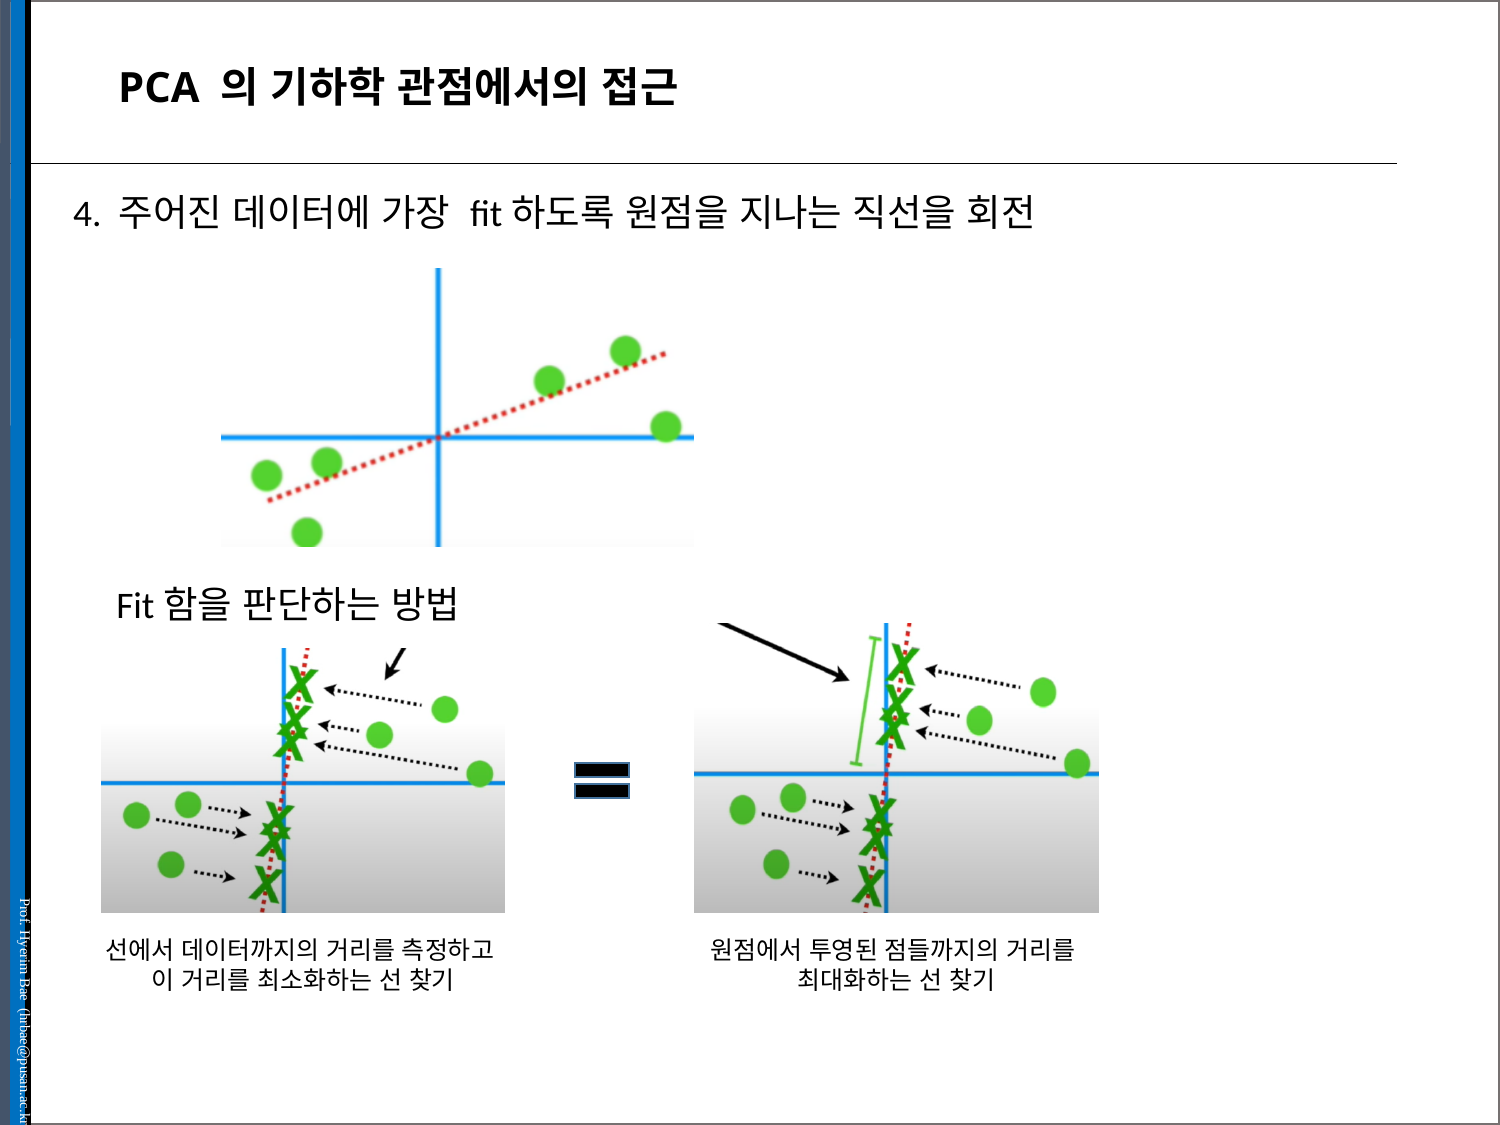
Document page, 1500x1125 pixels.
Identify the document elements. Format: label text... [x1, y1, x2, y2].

picture [694, 623, 1099, 913]
text_box Fit함을 판단하는 방법 [101, 573, 1227, 633]
text_box 원점에서 투영된 점들까지의 거리를 최대화하는 선 찾기 [646, 927, 1147, 1002]
title PCA 의 기하학 관점에서의 접근 [103, 43, 1397, 136]
picture [101, 648, 506, 913]
picture [221, 268, 694, 547]
text_box 선에서 데이터까지의 거리를 측정하고 이 거리를 최소화하는 선 찾기 [53, 927, 554, 1002]
text_box 4. 주어진 데이터에 가장 fit하도록 원점을 지나는 직선을 회전 [58, 181, 1184, 242]
text_box [574, 783, 630, 799]
text_box [574, 762, 630, 778]
